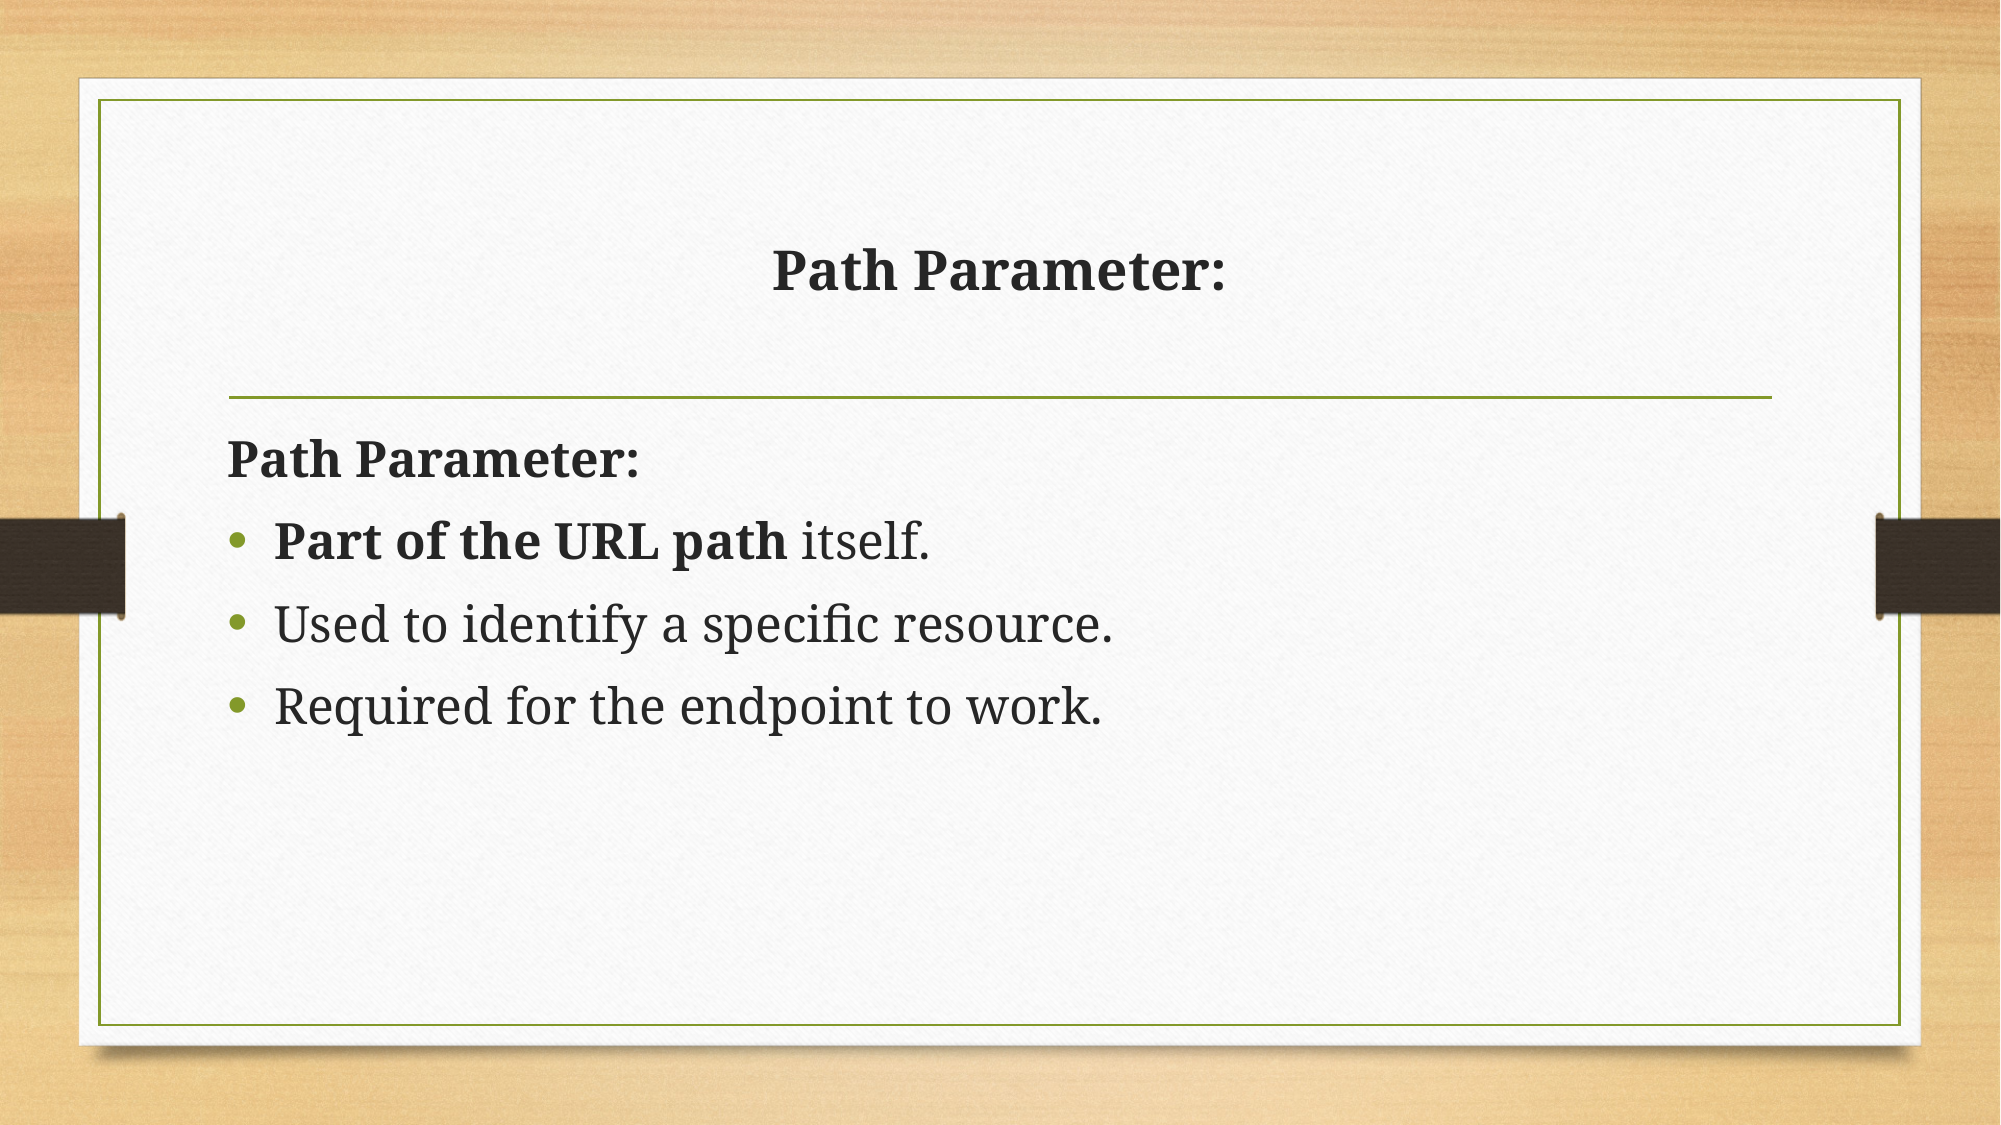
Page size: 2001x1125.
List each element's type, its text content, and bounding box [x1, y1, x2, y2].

list Path Parameter: Part of the URL path itself. Used to identify a specific resource. Required for the endpoint to work. [212, 419, 1788, 964]
picture [0, 0, 2001, 1125]
title Path Parameter: [212, 161, 1788, 375]
